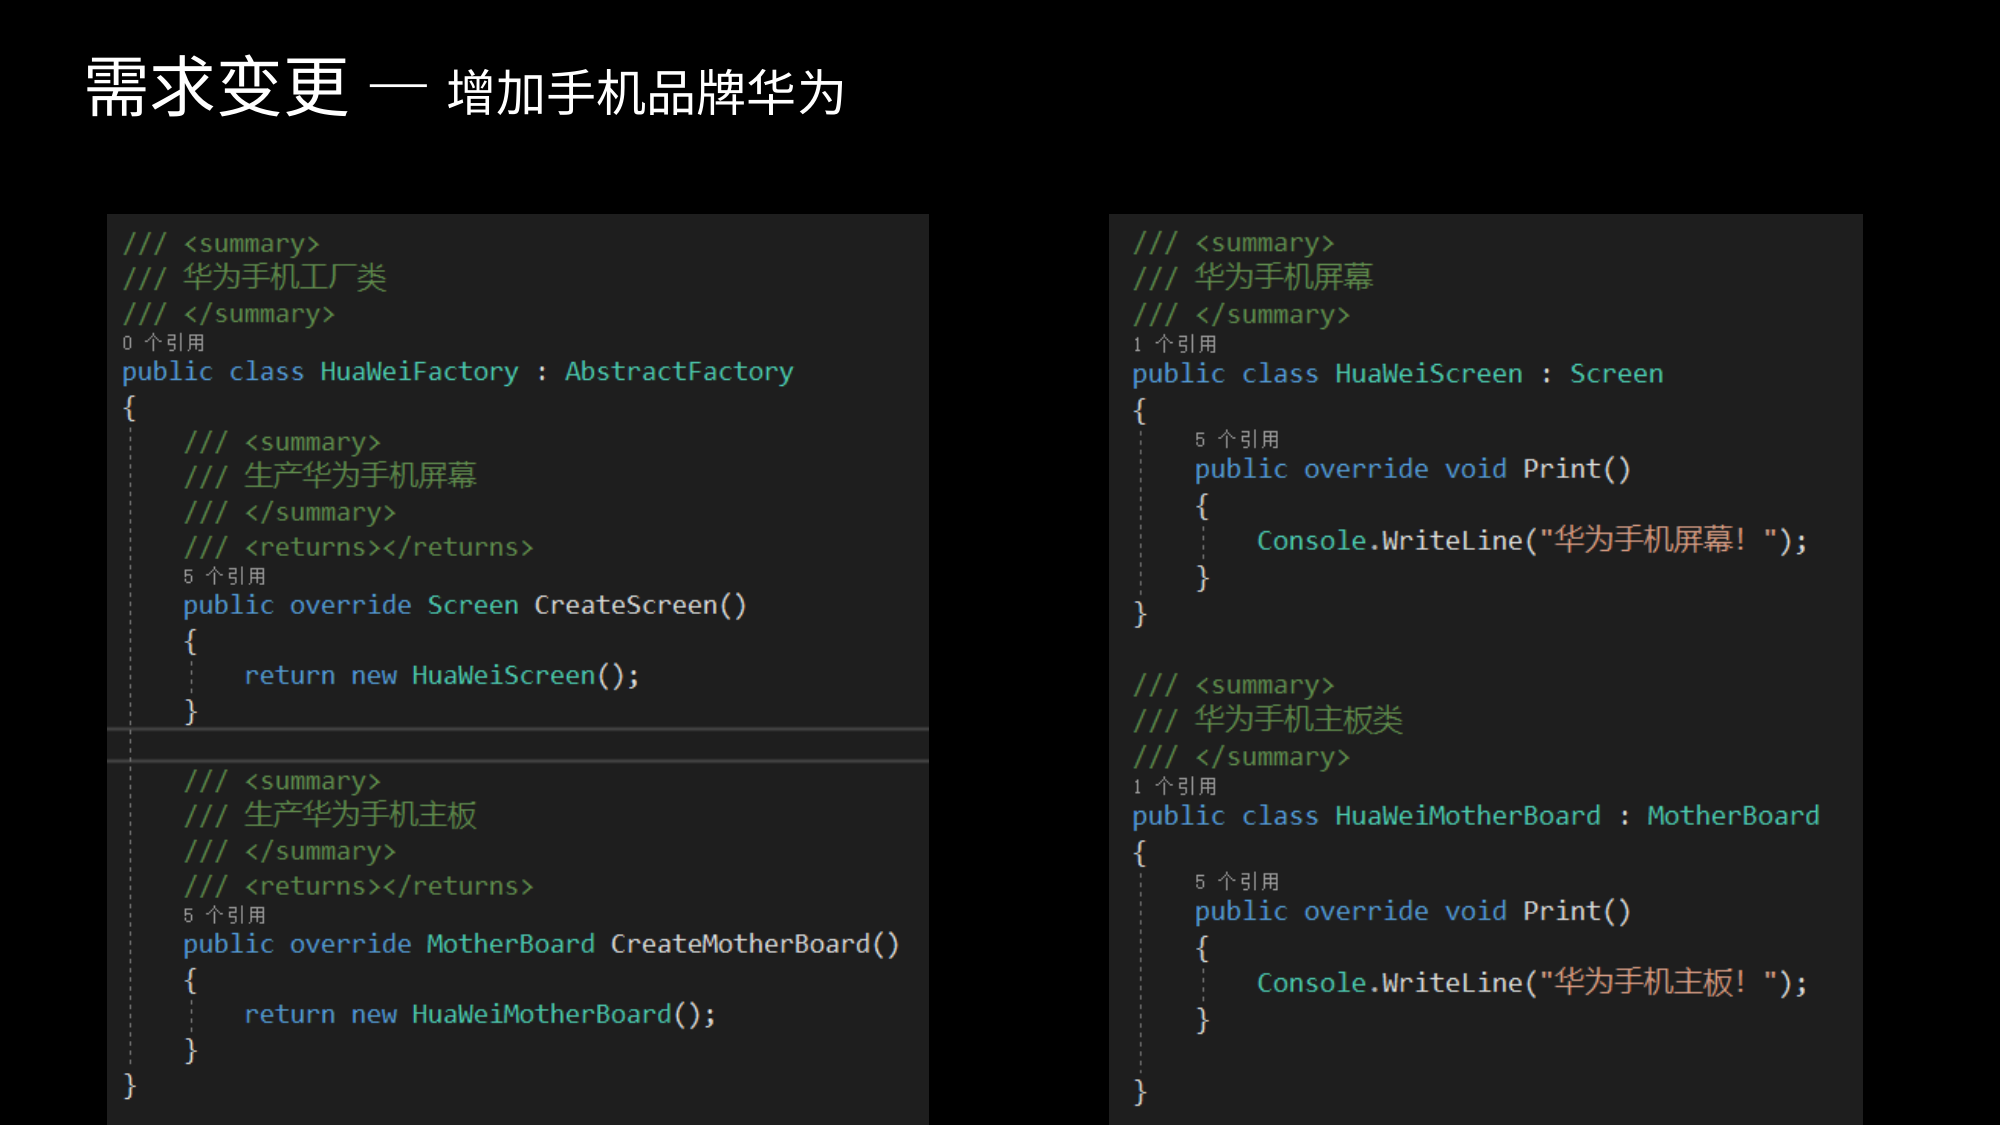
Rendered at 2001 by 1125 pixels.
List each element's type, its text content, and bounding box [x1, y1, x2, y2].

picture [1109, 214, 1863, 1125]
picture [107, 213, 929, 1125]
text_box 需求变更 — 增加手机品牌华为 [68, 37, 1010, 133]
